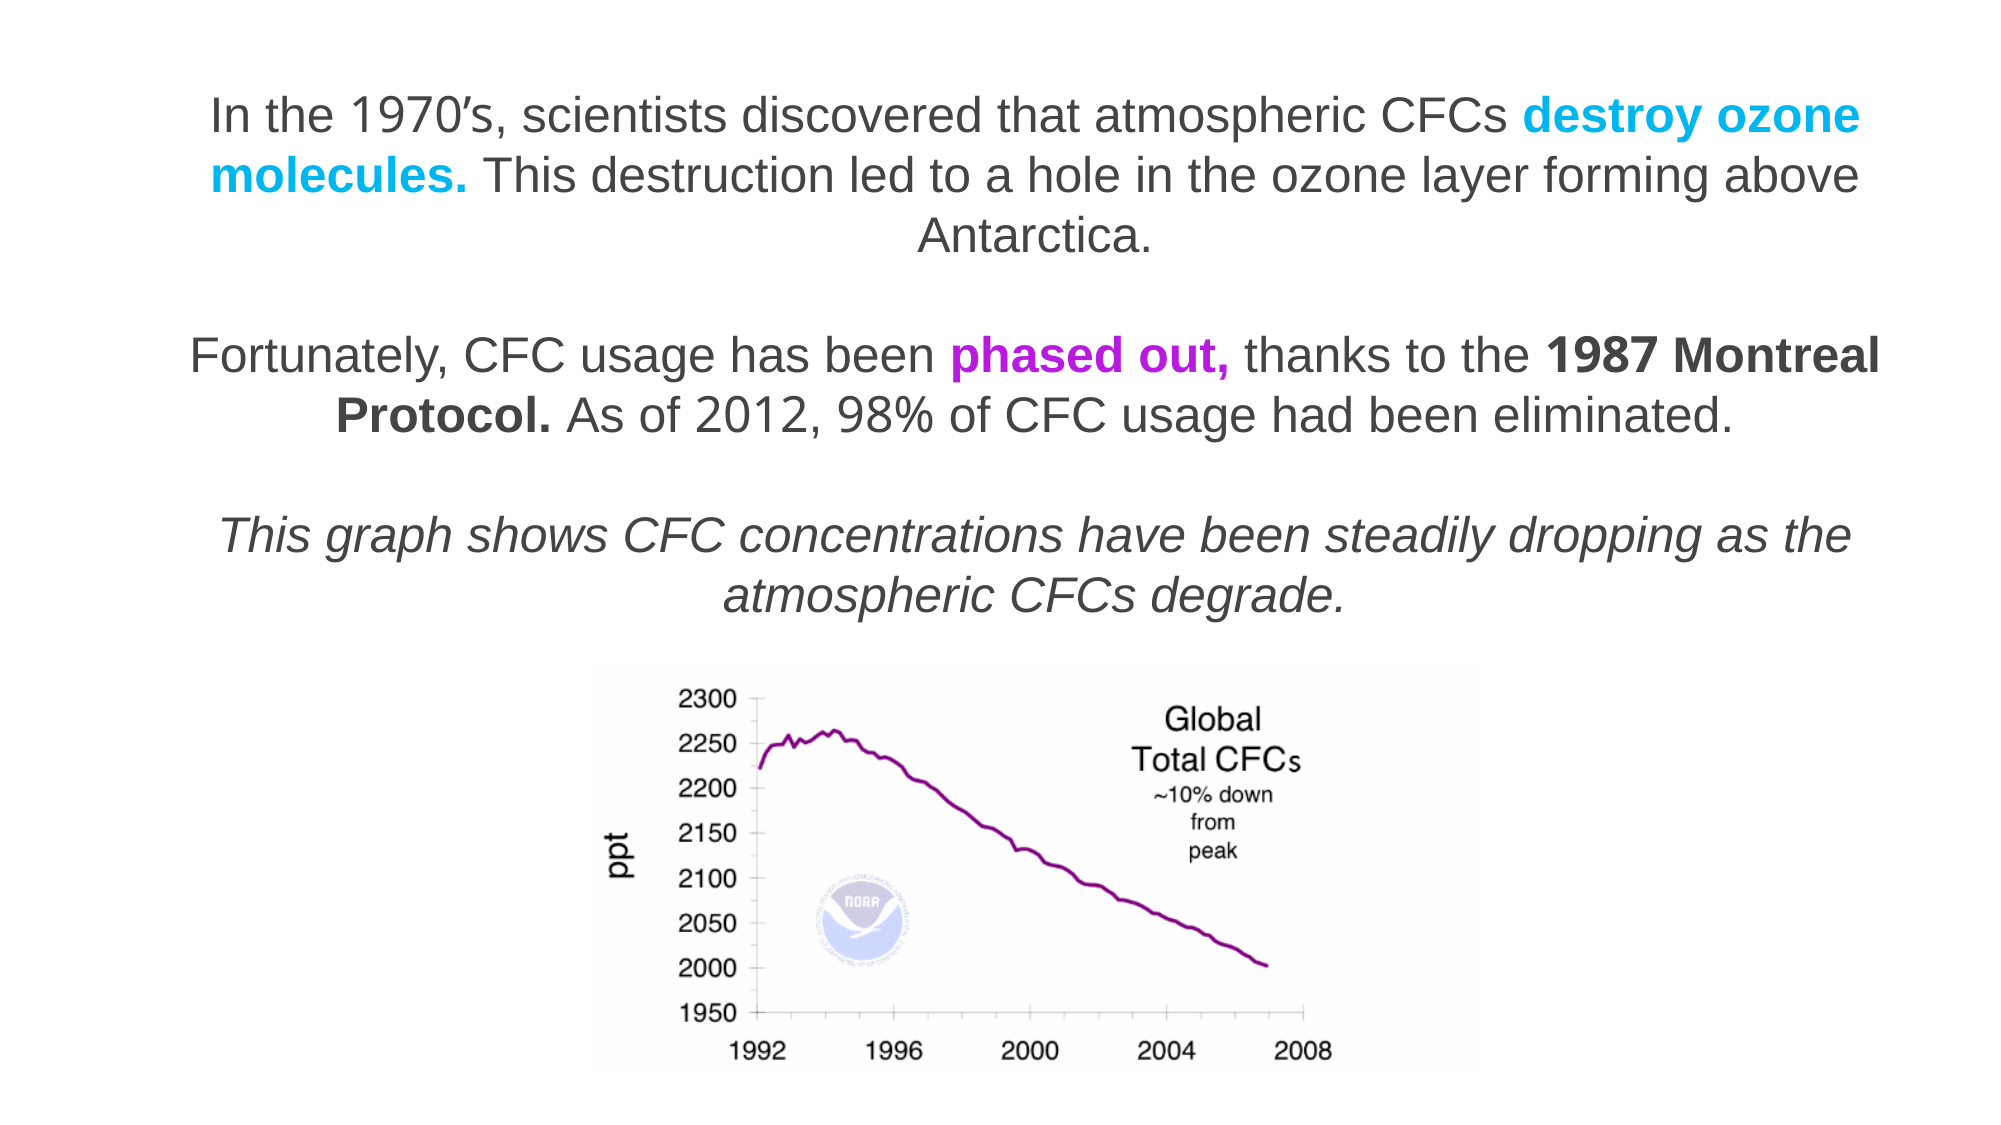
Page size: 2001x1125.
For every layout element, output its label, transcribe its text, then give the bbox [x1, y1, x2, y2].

text_box In the 1970’s, scientists discovered that atmospheric CFCs destroy ozone molecules. This destruction led to a hole in the ozone layer forming above Antarctica. Fortunately, CFC usage has been phased out, thanks to the 1987 Montreal Protocol. As of 2012, 98% of CFC usage had been eliminated. This graph shows CFC concentrations have been steadily dropping as the atmospheric CFCs degrade. [129, 75, 1942, 631]
picture [592, 667, 1479, 1074]
